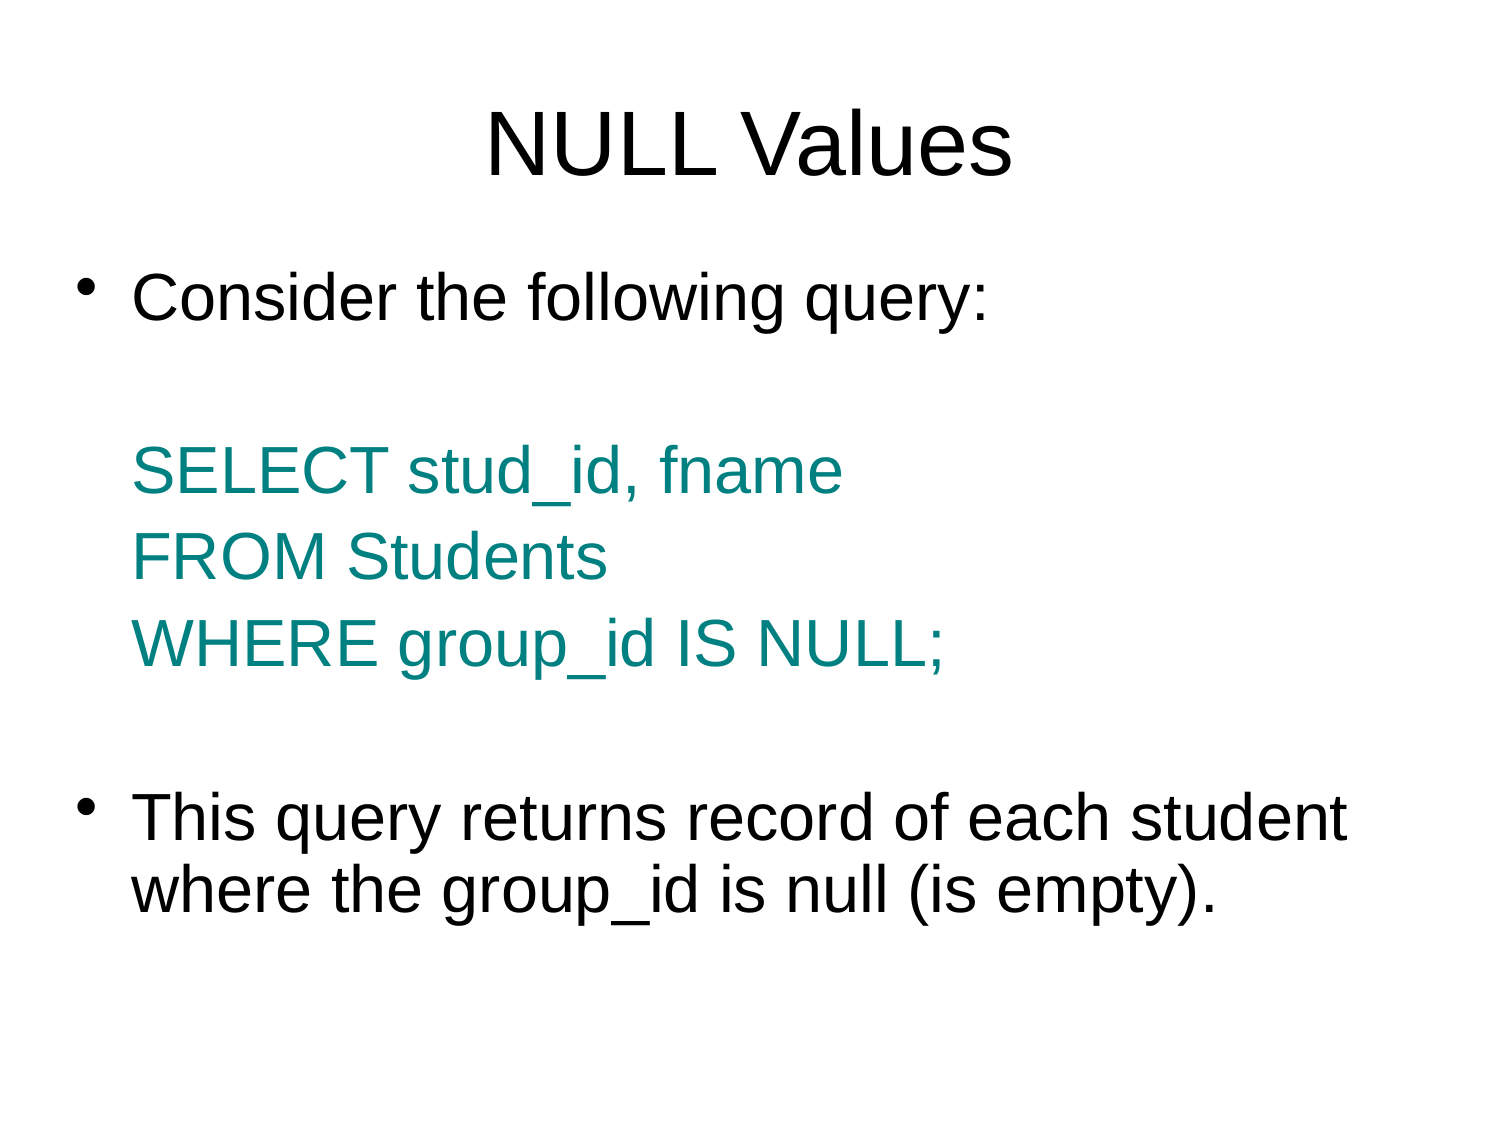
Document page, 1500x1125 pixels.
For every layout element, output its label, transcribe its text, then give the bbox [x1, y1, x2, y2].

title NULL Values [74, 44, 1426, 234]
list Consider the following query: SELECT stud_id, fname FROM Students WHERE group_id IS NULL; This query returns record of each student where the group_id is null (is empty). [74, 261, 1426, 1006]
